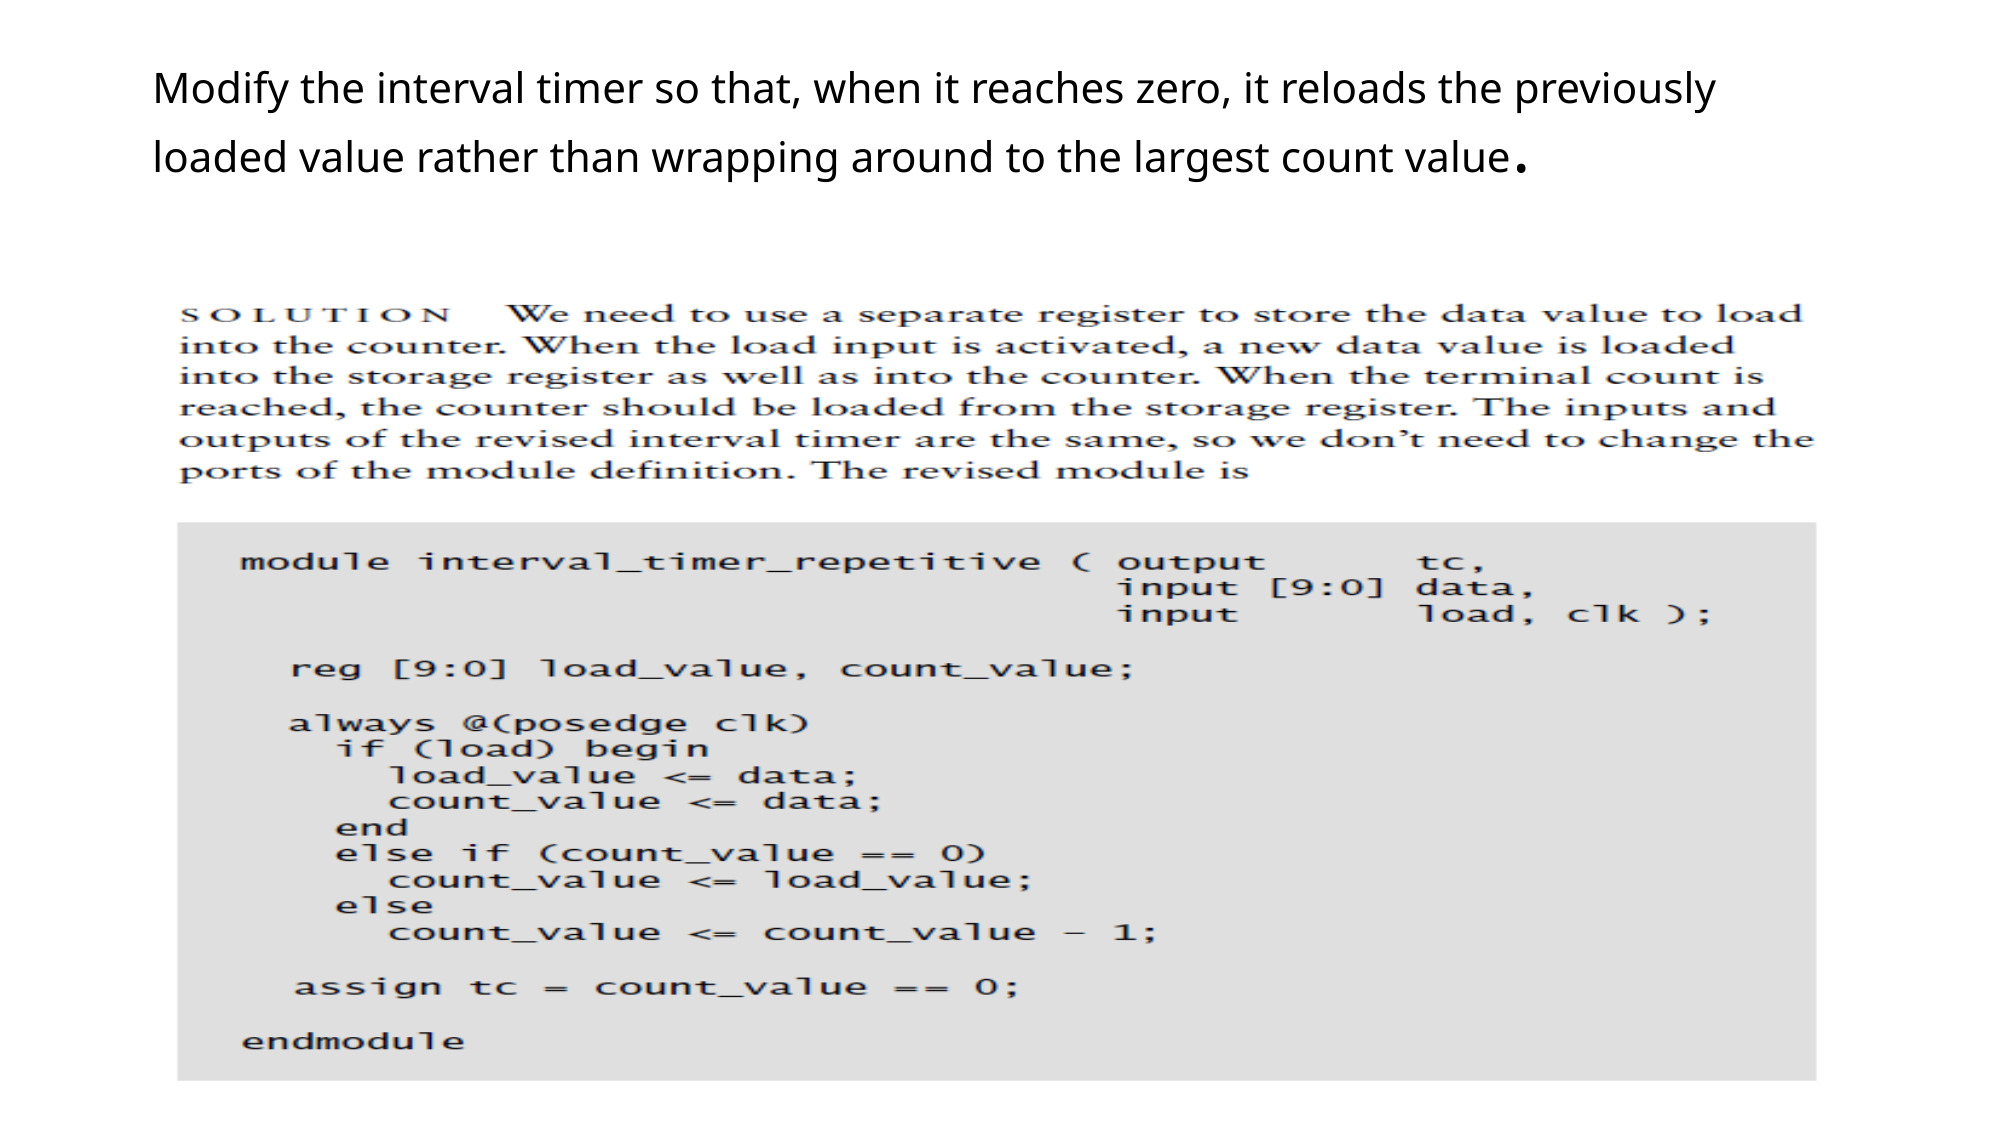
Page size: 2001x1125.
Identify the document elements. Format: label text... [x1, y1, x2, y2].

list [62, 299, 1863, 1104]
title Modify the interval timer so that, when it reaches zero, it reloads the previously loaded value rather than wrapping around to the largest count value. [137, 59, 1863, 278]
